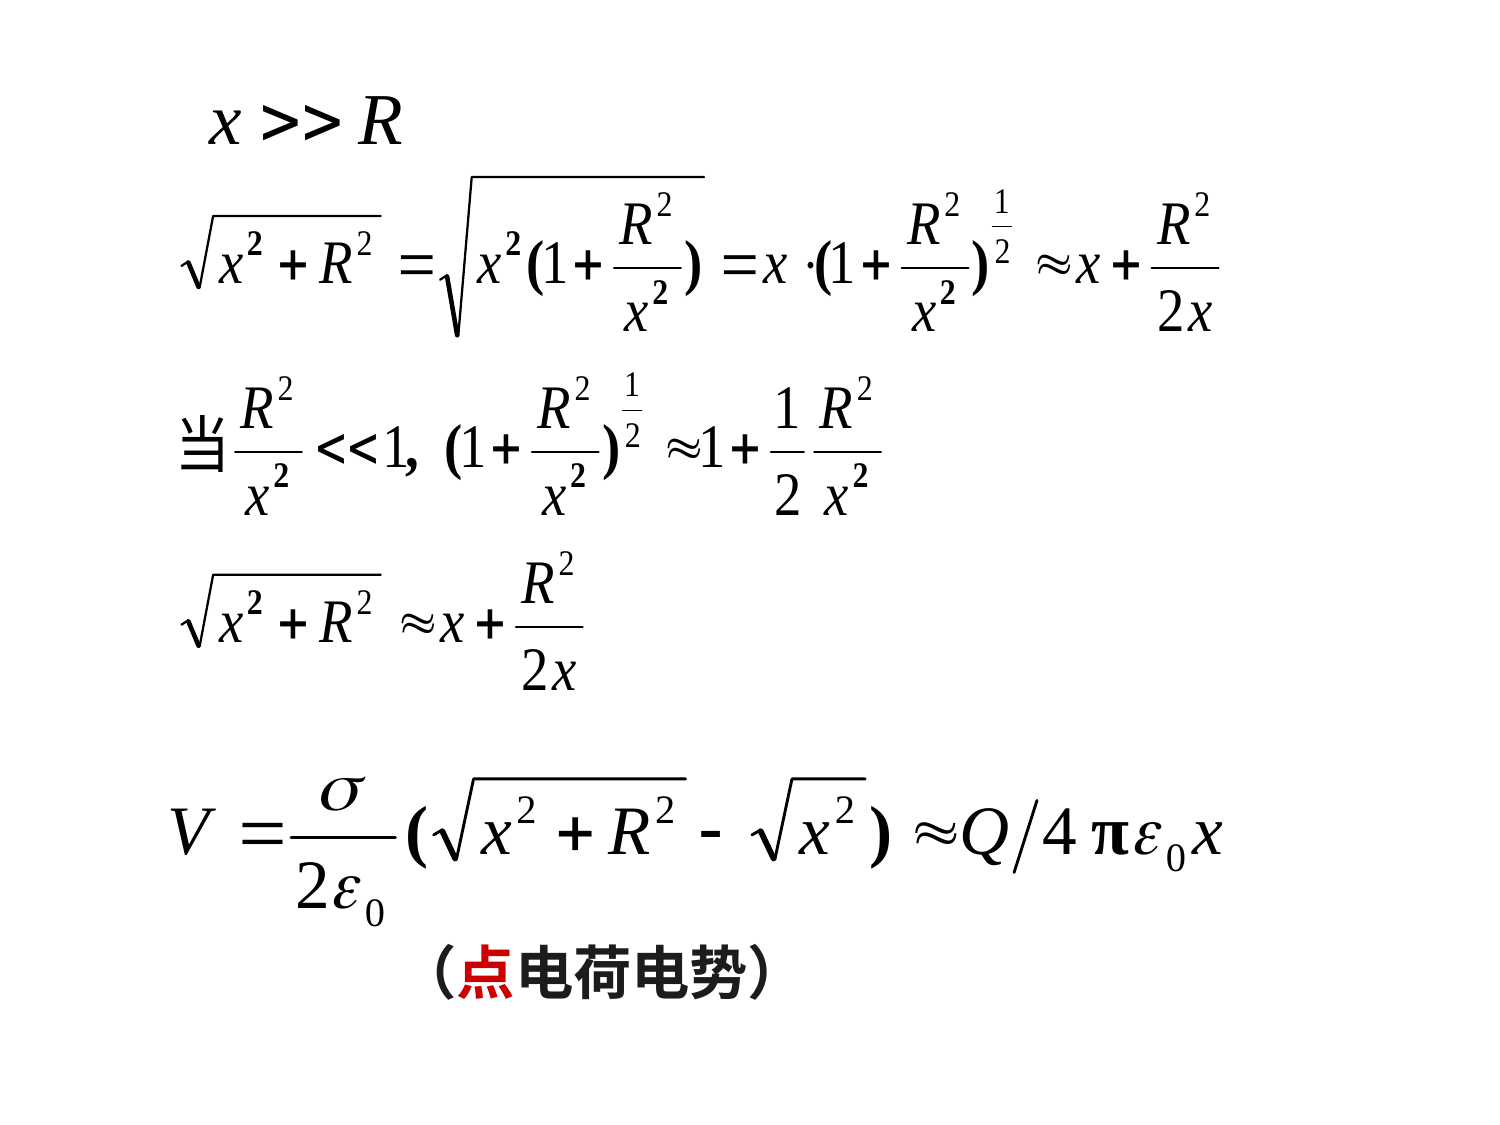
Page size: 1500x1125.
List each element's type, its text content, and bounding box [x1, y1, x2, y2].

text_box （点电荷电势） [383, 950, 859, 1014]
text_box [170, 163, 1230, 705]
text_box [194, 77, 420, 161]
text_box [163, 744, 1238, 942]
